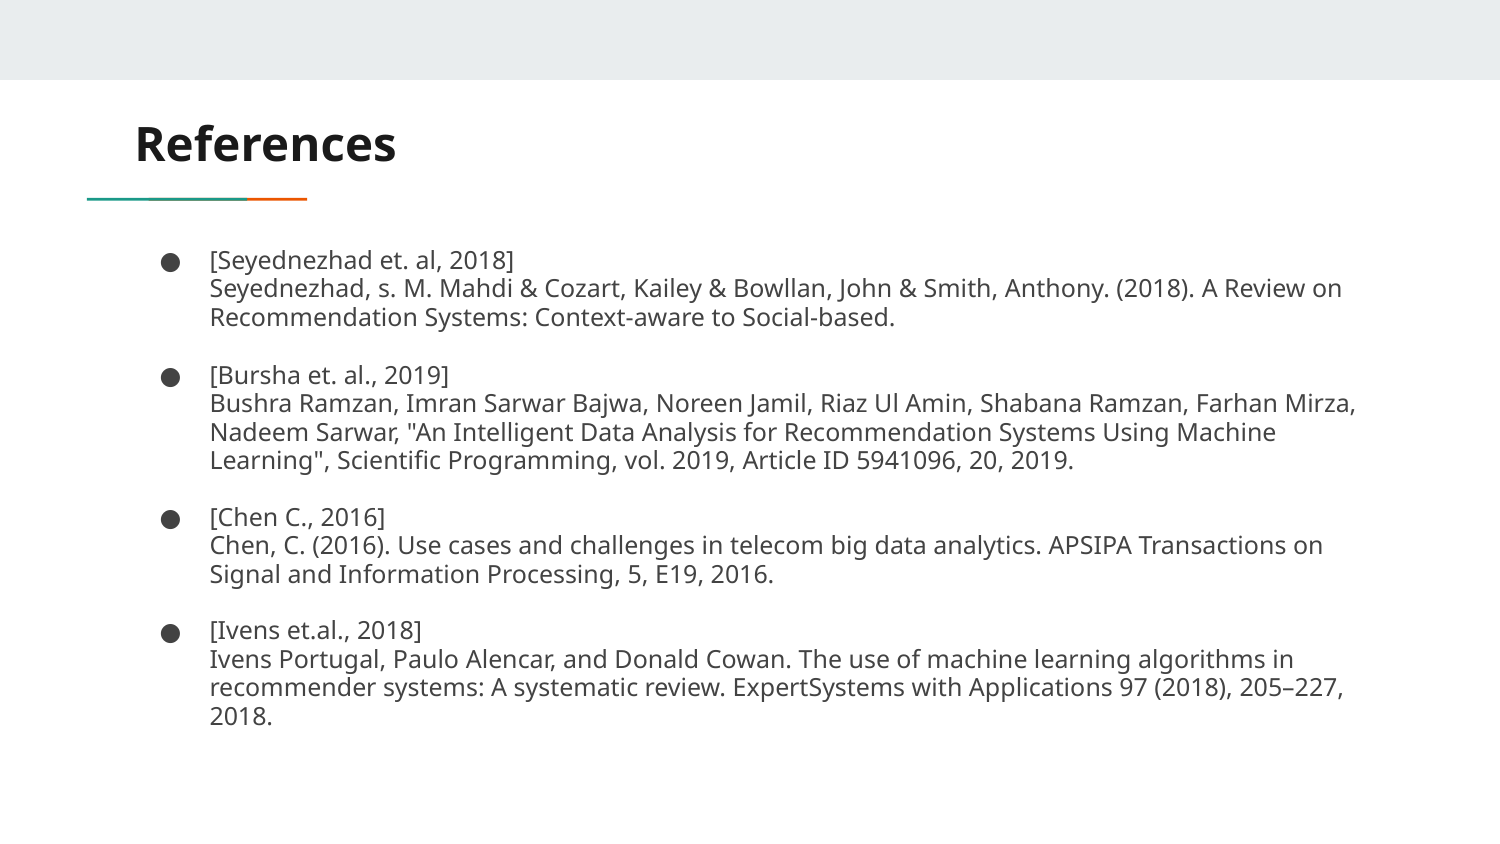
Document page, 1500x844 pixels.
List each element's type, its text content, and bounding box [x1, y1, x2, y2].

list [Seyednezhad et. al, 2018] Seyednezhad, s. M. Mahdi & Cozart, Kailey & Bowllan, John & Smith, Anthony. (2018). A Review on Recommendation Systems: Context-aware to Social-based. [Bursha et. al., 2019] Bushra Ramzan, Imran Sarwar Bajwa, Noreen Jamil, Riaz Ul Amin, Shabana Ramzan, Farhan Mirza, Nadeem Sarwar, "An Intelligent Data Analysis for Recommendation Systems Using Machine Learning", Scientific Programming, vol. 2019, Article ID 5941096, 20, 2019. [Chen C., 2016] Chen, C. (2016). Use cases and challenges in telecom big data analytics. APSIPA Transactions on Signal and Information Processing, 5, E19, 2016. [Ivens et.al., 2018] Ivens Portugal, Paulo Alencar, and Donald Cowan. The use of machine learning algorithms in recommender systems: A systematic review. ExpertSystems with Applications 97 (2018), 205–227, 2018. [119, 231, 1381, 830]
title References [119, 98, 1381, 187]
